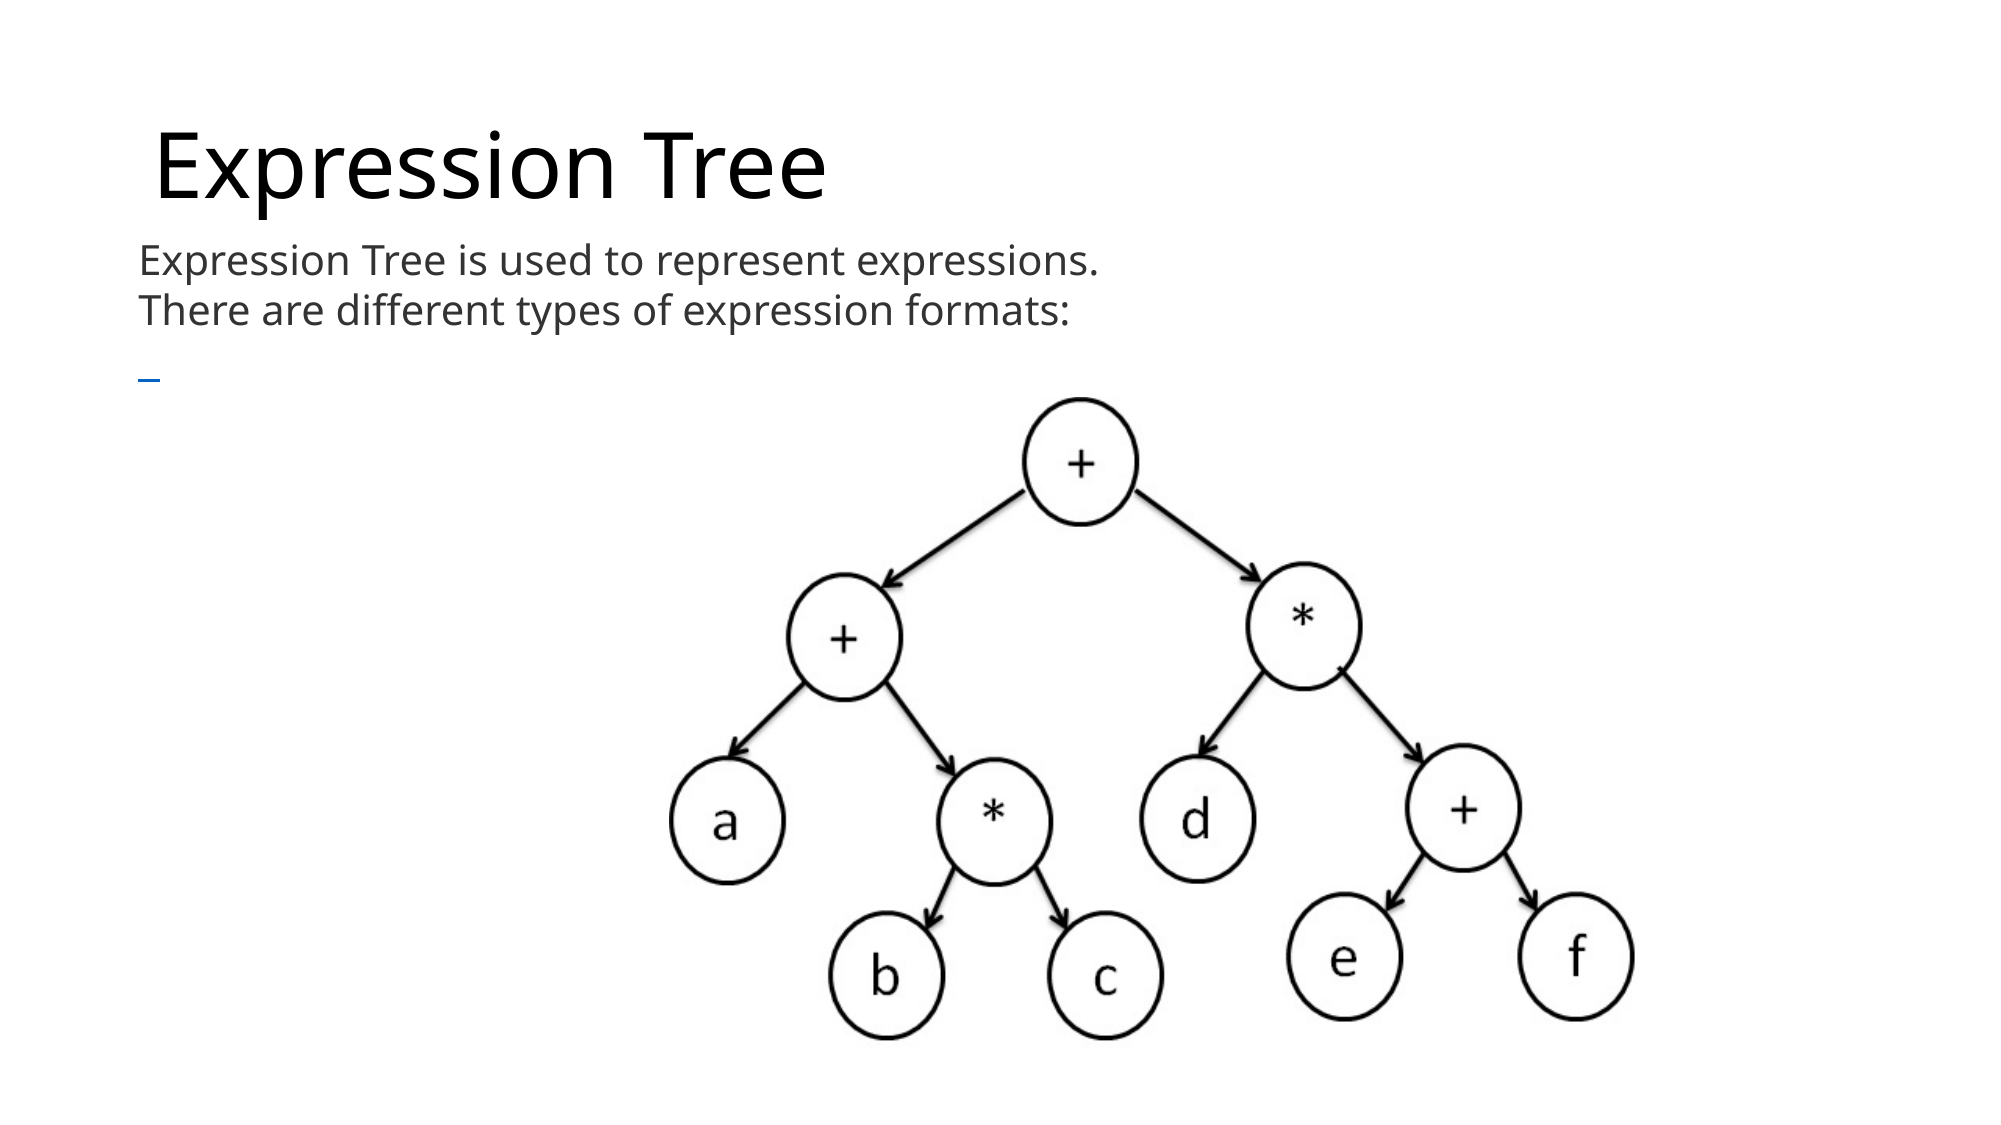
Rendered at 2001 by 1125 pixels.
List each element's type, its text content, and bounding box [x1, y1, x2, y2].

text_box Expression Tree is used to represent expressions. There are different types of expression formats: [123, 226, 1126, 449]
picture [669, 397, 1638, 1050]
title Expression Tree [137, 59, 1863, 278]
